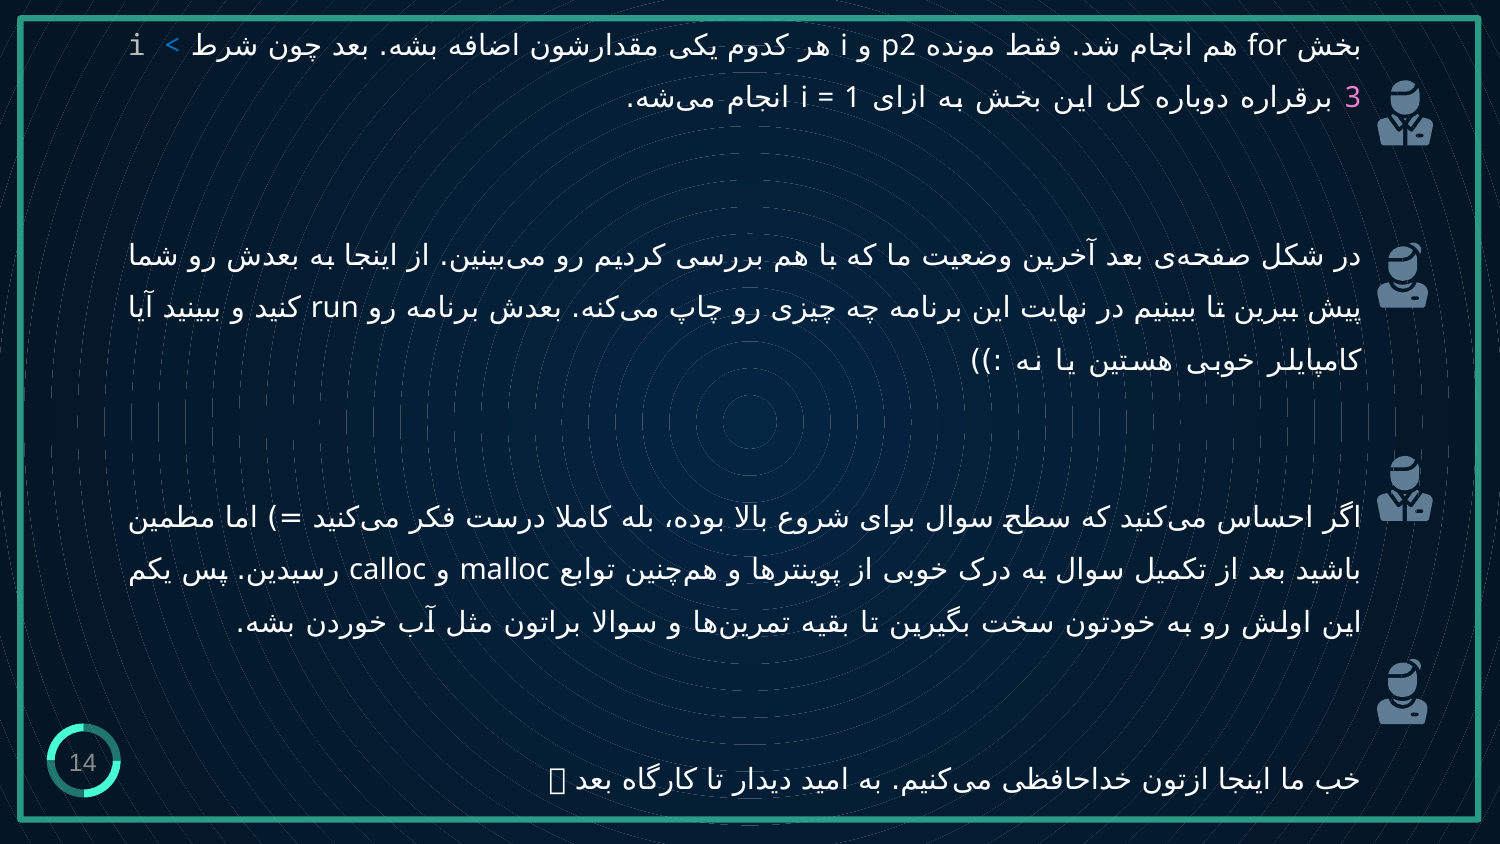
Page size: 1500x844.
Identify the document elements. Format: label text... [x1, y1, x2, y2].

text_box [1375, 658, 1429, 725]
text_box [1376, 455, 1434, 522]
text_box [1376, 242, 1430, 308]
title بخش for هم انجام شد. فقط مونده p2 و i هر کدوم یکی مقدارشون اضافه بشه. بعد چون شرط i < 3 برقراره دوباره کل این بخش به ازای i = 1 انجام می‌شه. در شکل صفحه‌ی بعد آخرین وضعیت ما که با هم بررسی کردیم رو می‌بینین. از اینجا به بعدش رو شما پیش ببرین تا ببینیم در نهایت این برنامه چه چیزی رو چاپ می‌کنه. بعدش برنامه رو run کنید و ببینید آیا کامپایلر خوبی هستین یا نه :)) اگر احساس می‌کنید که سطح سوال برای شروع بالا بوده، بله کاملا درست فکر می‌کنید =) اما مطمین باشید بعد از تکمیل سوال به درک خوبی از پوینترها و هم‌چنین توابع malloc و calloc رسیدین. پس یکم این اولش رو به خودتون سخت بگیرین تا بقیه تمرین‌ها و سوالا براتون مثل آب خوردن بشه. خب ما اینجا ازتون خداحافظی می‌کنیم. به امید دیدار تا کارگاه بعد  [112, 80, 1377, 724]
slide_number 14 [51, 732, 115, 790]
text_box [1376, 79, 1434, 146]
